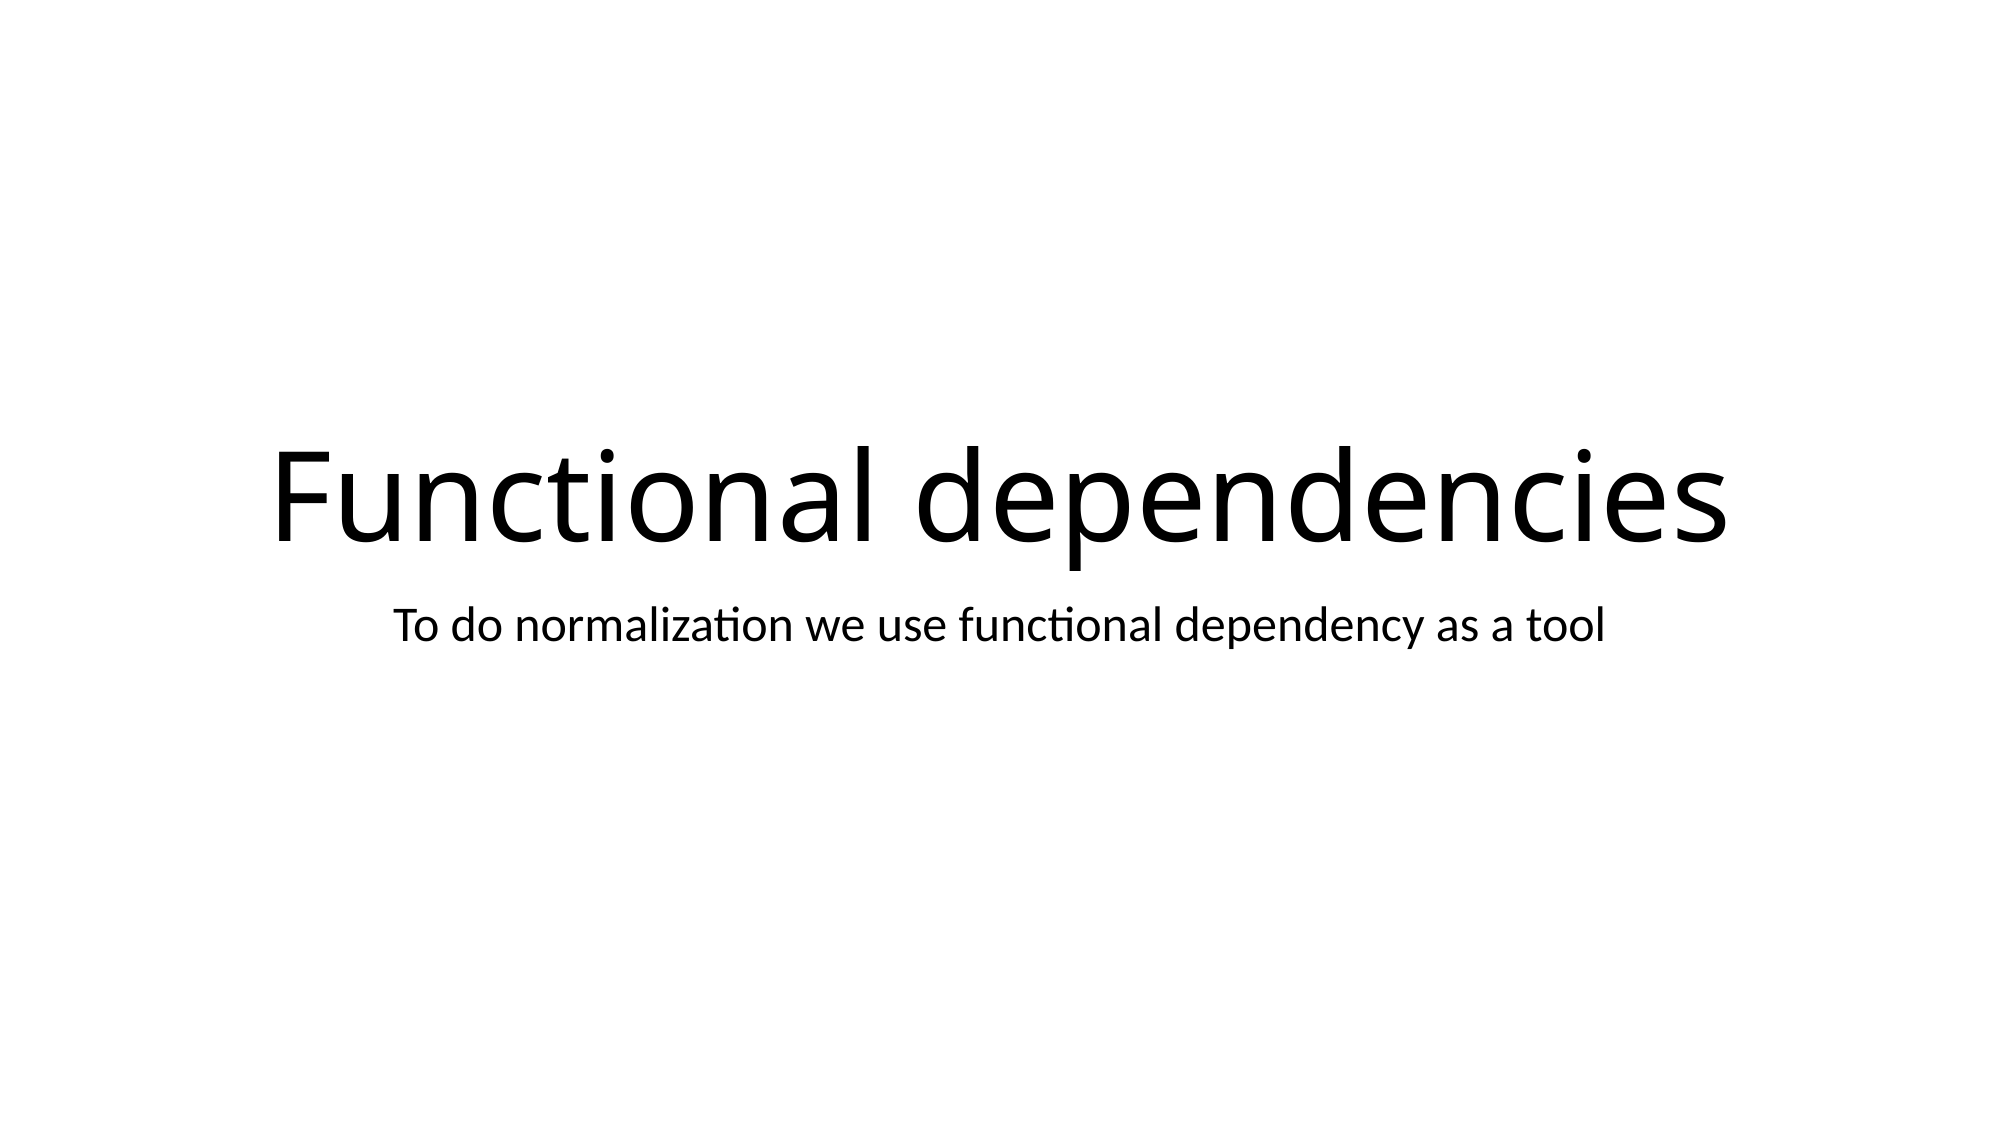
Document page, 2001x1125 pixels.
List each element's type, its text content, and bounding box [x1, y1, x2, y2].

title Functional dependencies [249, 184, 1750, 576]
subtitle To do normalization we use functional dependency as a tool [249, 590, 1750, 863]
